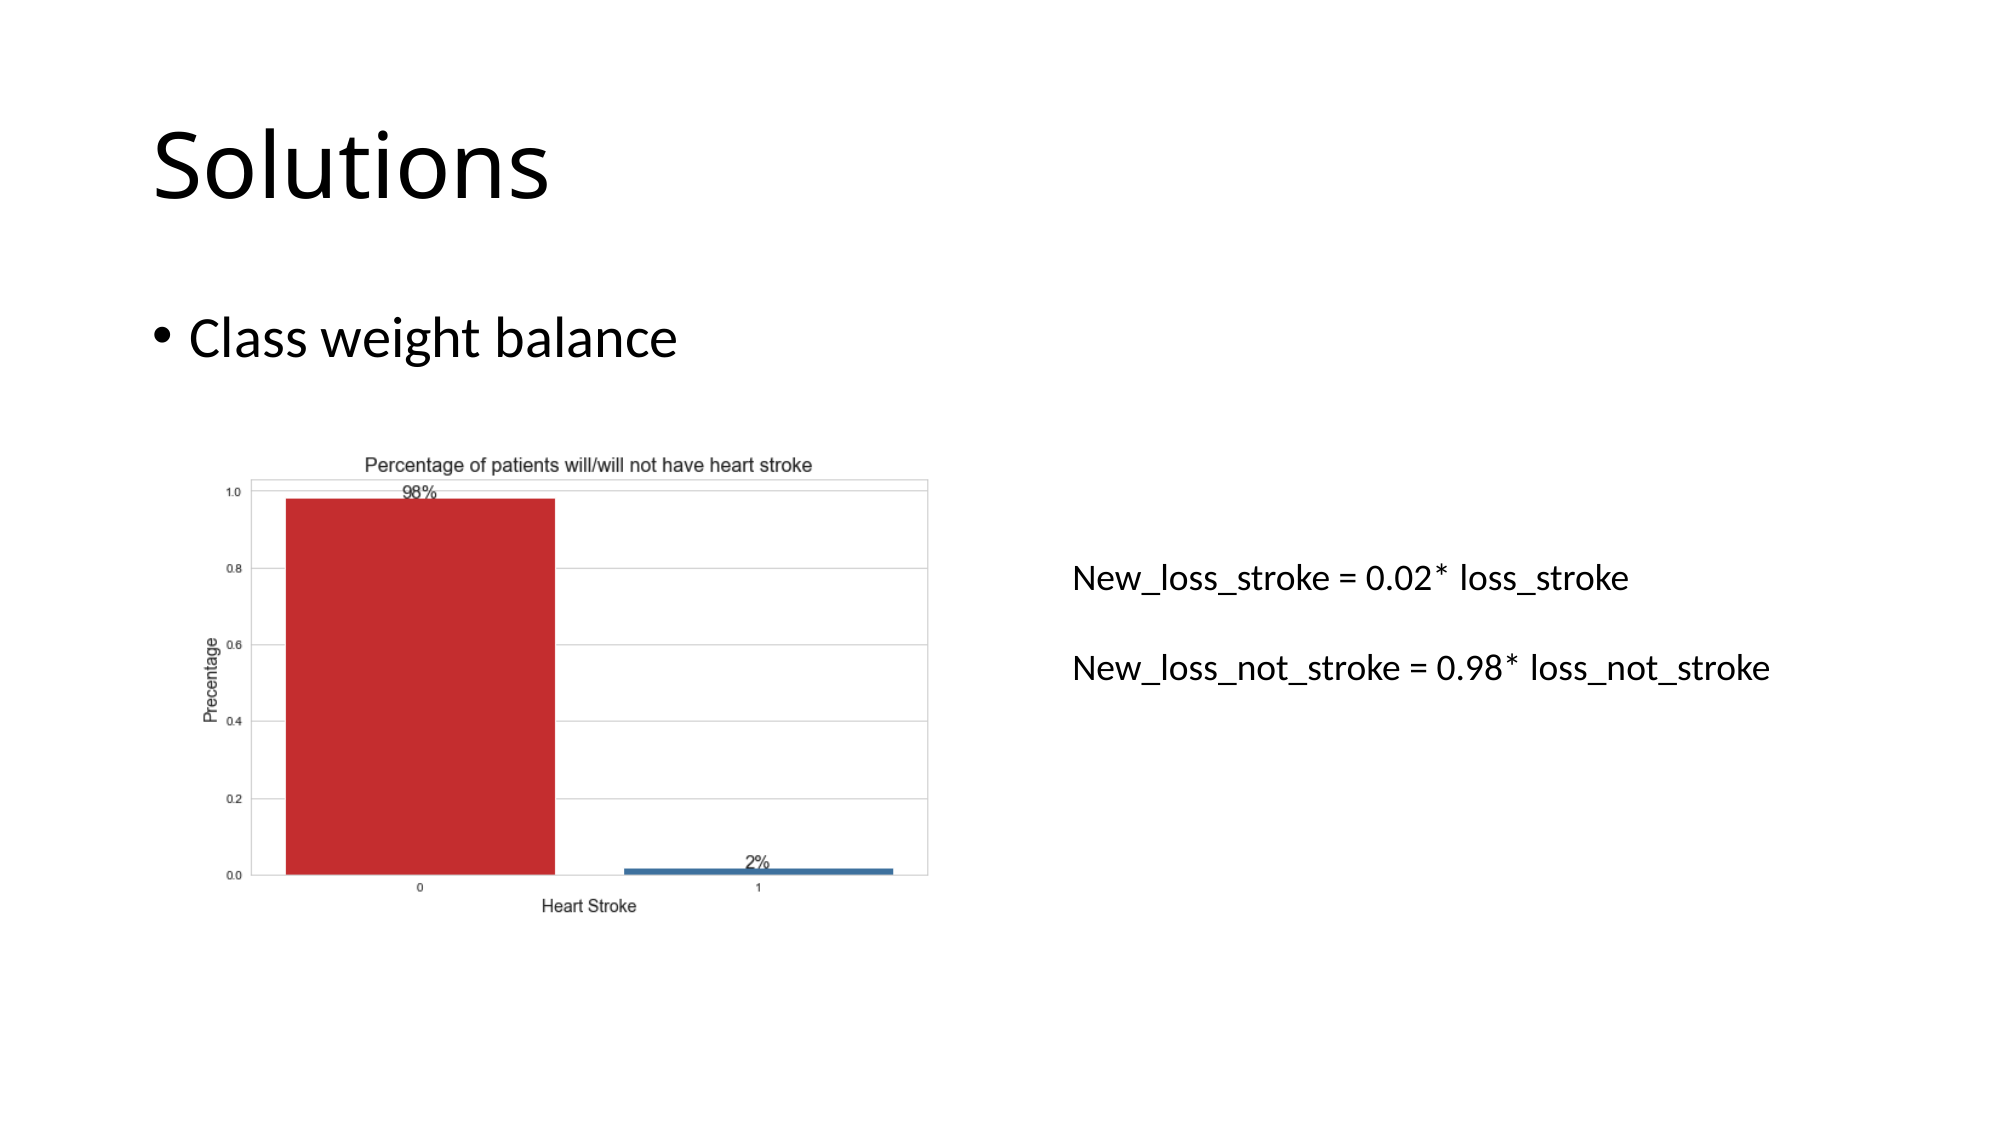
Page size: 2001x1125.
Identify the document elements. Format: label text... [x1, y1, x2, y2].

text_box New_loss_stroke = 0.02* loss_stroke New_loss_not_stroke = 0.98* loss_not_stroke [1057, 545, 1789, 741]
picture [183, 449, 943, 922]
list Class weight balance [137, 299, 1863, 1014]
title Solutions [137, 59, 1863, 278]
